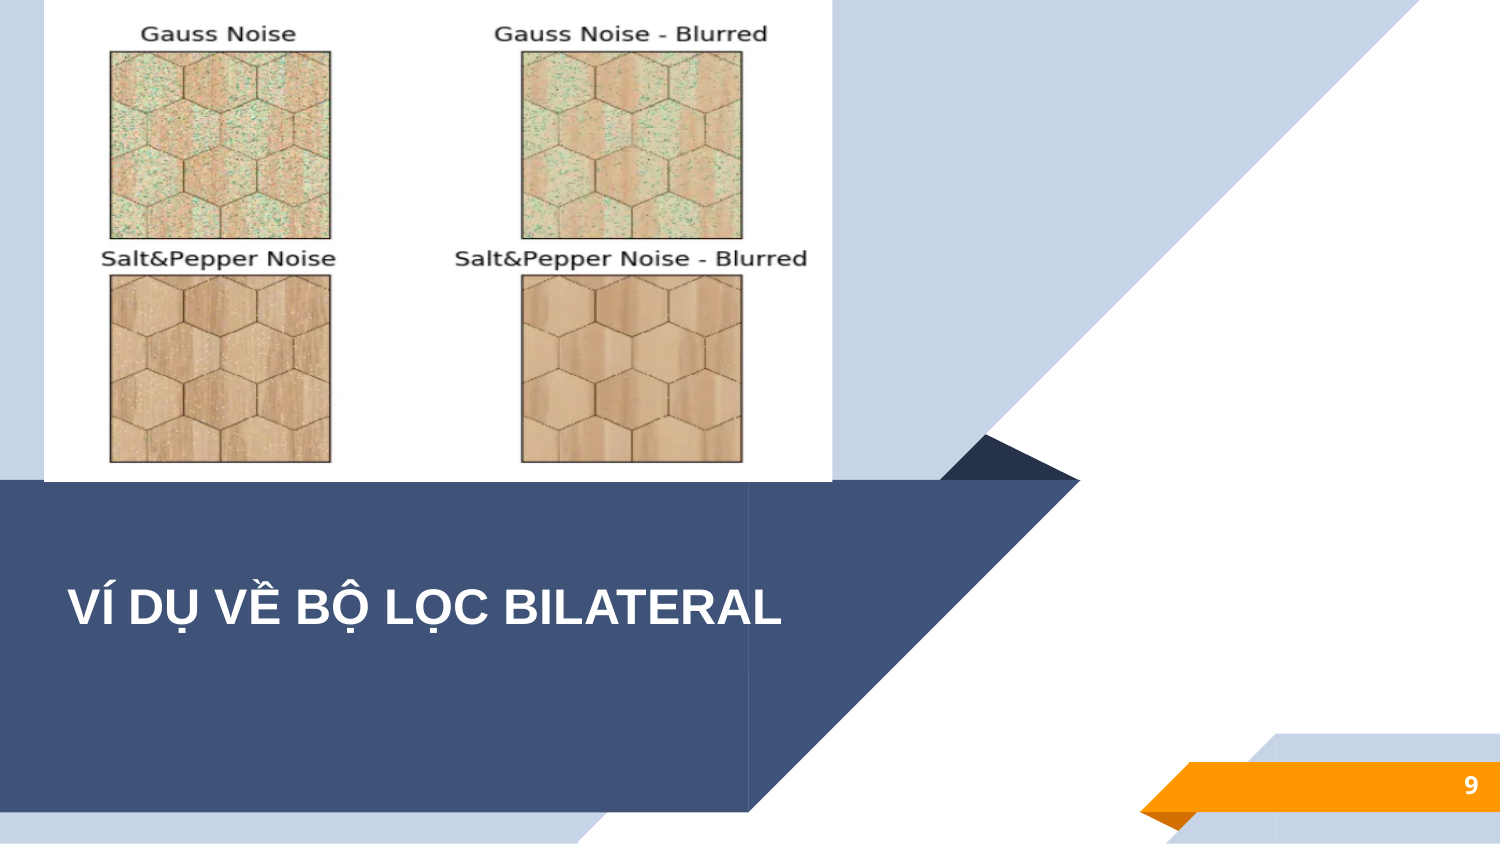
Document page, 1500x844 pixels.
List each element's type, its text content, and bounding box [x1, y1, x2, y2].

slide_number 9 [1249, 760, 1494, 813]
text_box VÍ DỤ VỀ BỘ LỌC BILATERAL [53, 567, 879, 643]
picture [43, 0, 833, 482]
